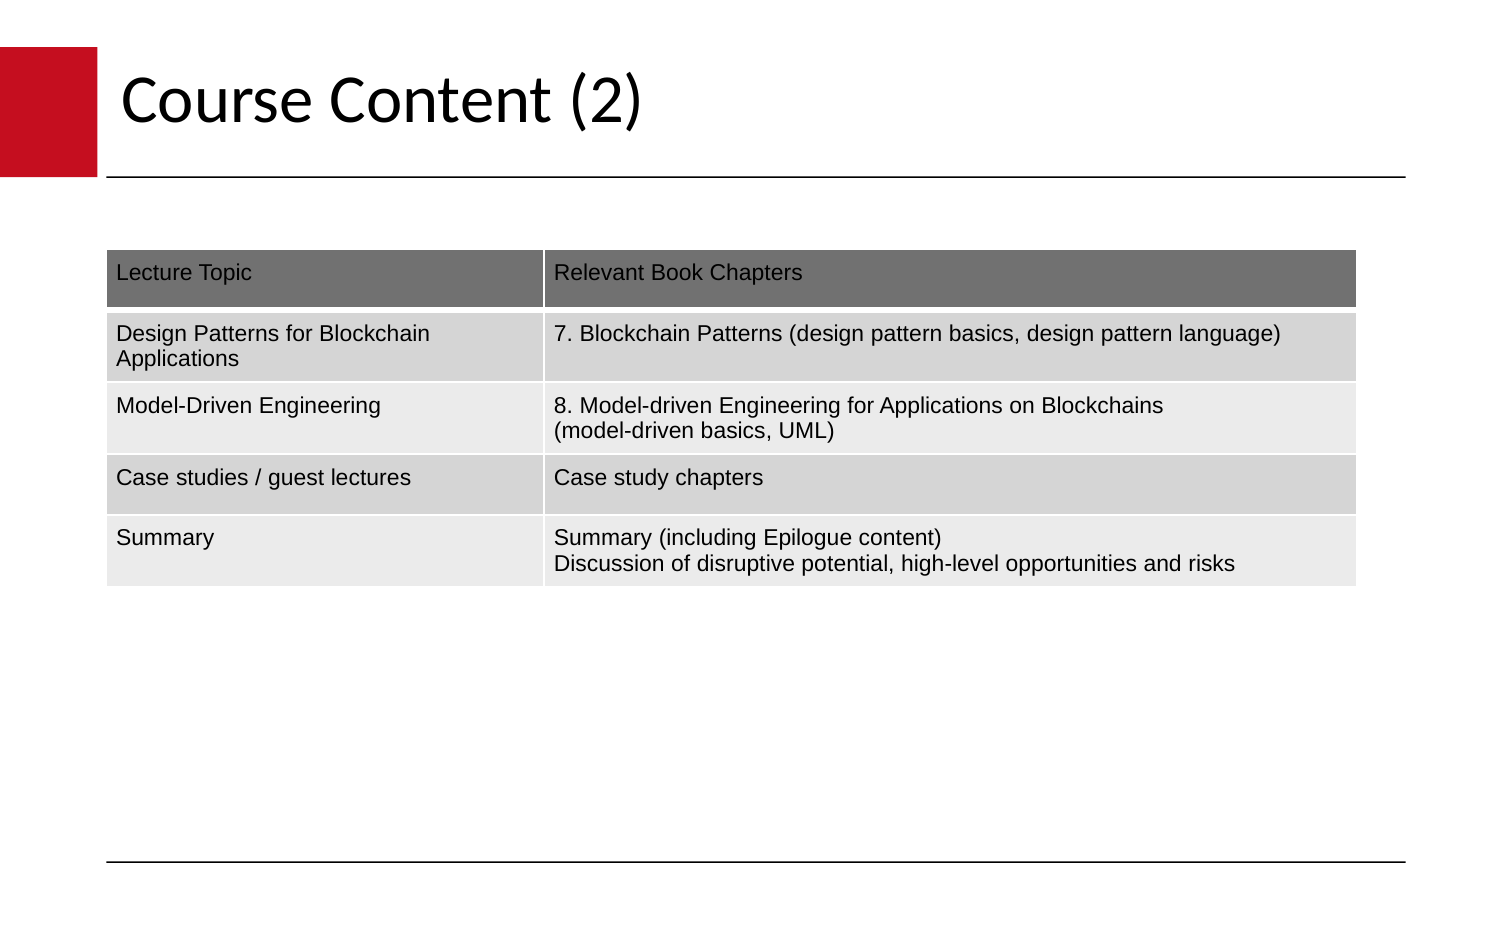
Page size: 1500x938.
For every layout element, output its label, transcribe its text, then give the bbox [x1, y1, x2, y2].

table_cell 8. Model-driven Engineering for Applications on Blockchains (model-driven basics, UML) [545, 383, 1356, 453]
table_cell Model-Driven Engineering [107, 383, 543, 453]
table_cell Case study chapters [545, 455, 1356, 514]
table_cell Design Patterns for Blockchain Applications [107, 313, 543, 381]
table_header Relevant Book Chapters [545, 250, 1356, 307]
table_cell 7. Blockchain Patterns (design pattern basics, design pattern language) [545, 313, 1356, 381]
table_header Lecture Topic [107, 250, 543, 307]
title Course Content (2) [106, 47, 1406, 154]
table_cell Case studies / guest lectures [107, 455, 543, 514]
table_cell Summary [107, 516, 543, 586]
table_cell Summary (including Epilogue content) Discussion of disruptive potential, high-level opportunities and risks [545, 516, 1356, 586]
